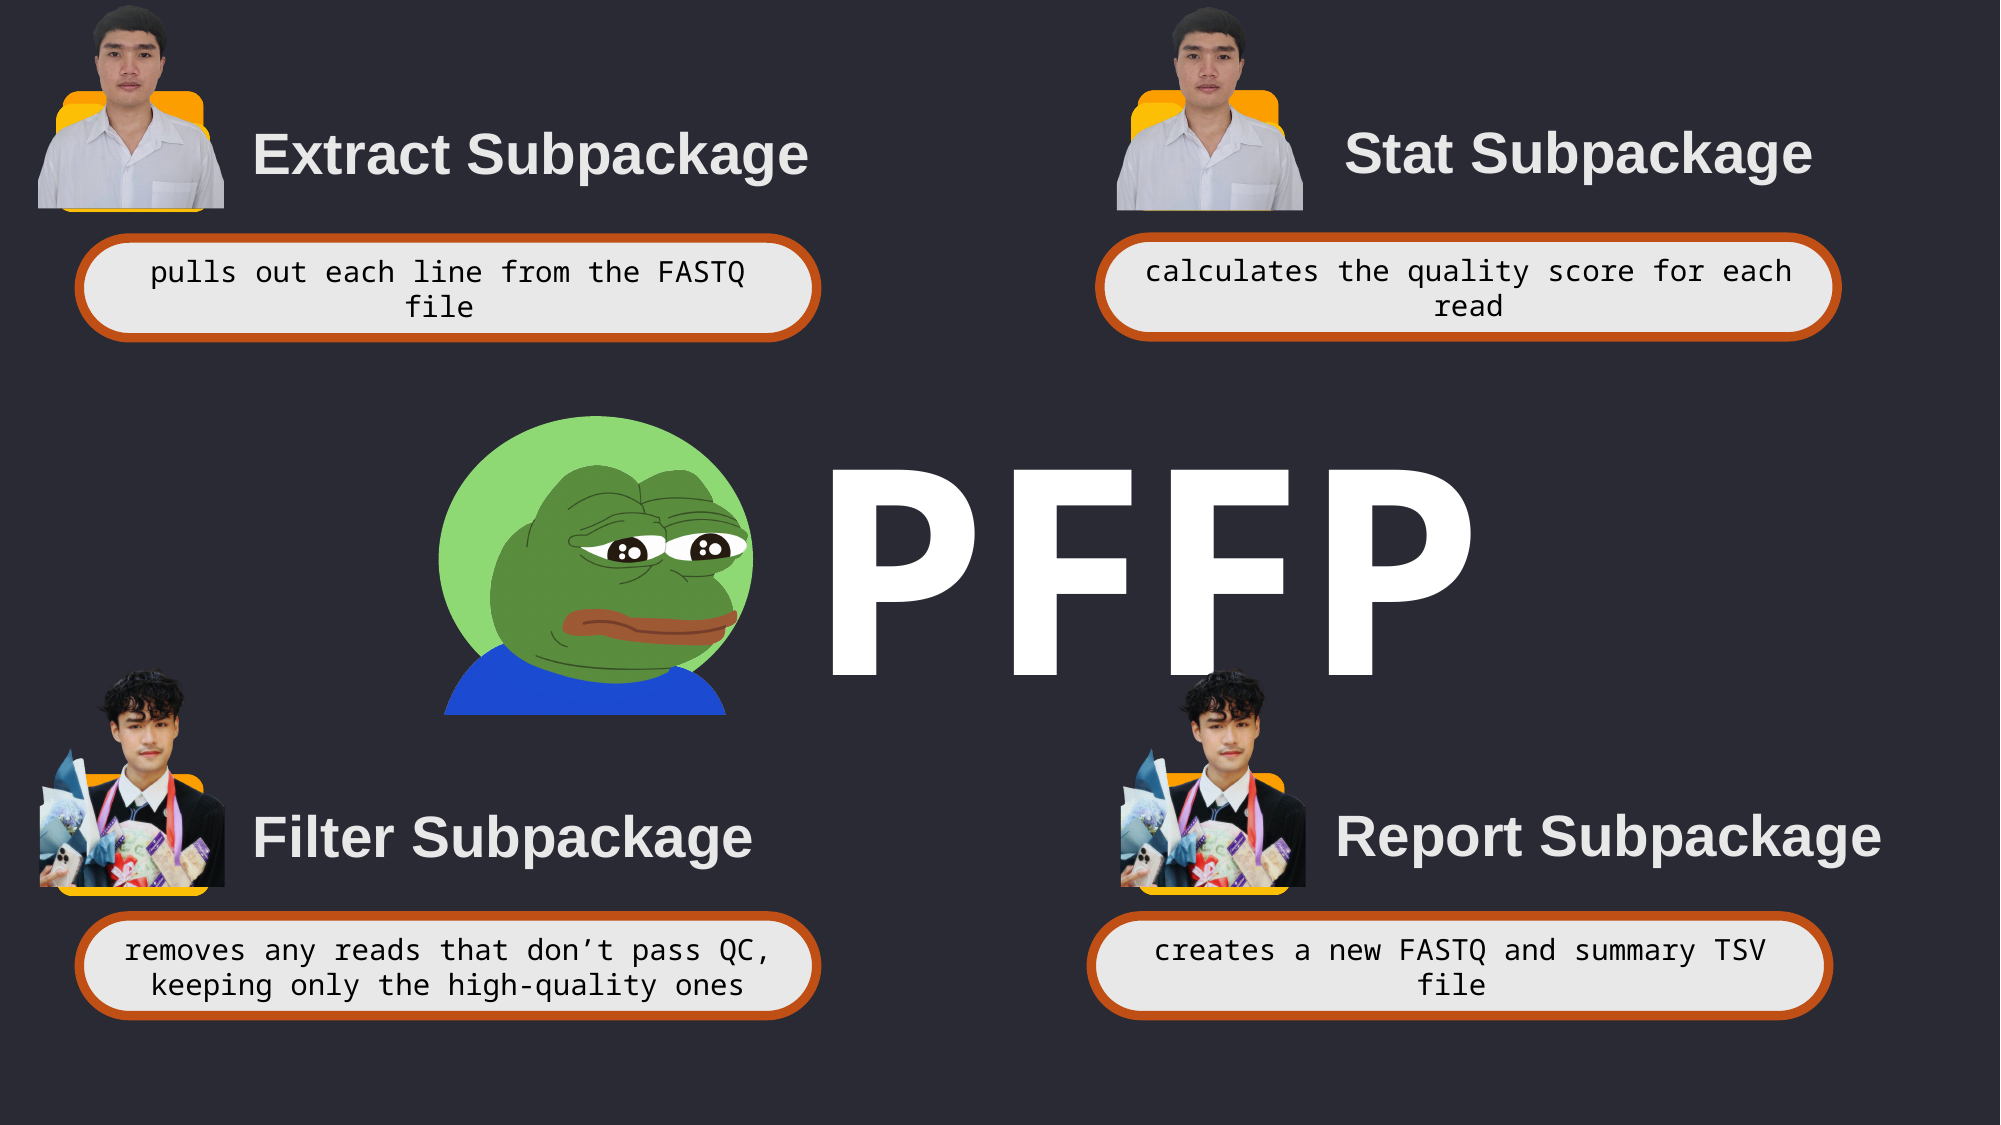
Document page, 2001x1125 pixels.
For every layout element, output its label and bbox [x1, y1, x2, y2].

picture [1116, 2, 1308, 227]
text_box [1099, 73, 1838, 338]
picture [37, 663, 229, 888]
picture [1117, 663, 1309, 888]
text_box [1090, 757, 1922, 1017]
picture [37, 0, 229, 224]
text_box [56, 758, 818, 1017]
text_box [56, 74, 849, 339]
text_box [438, 380, 1562, 745]
